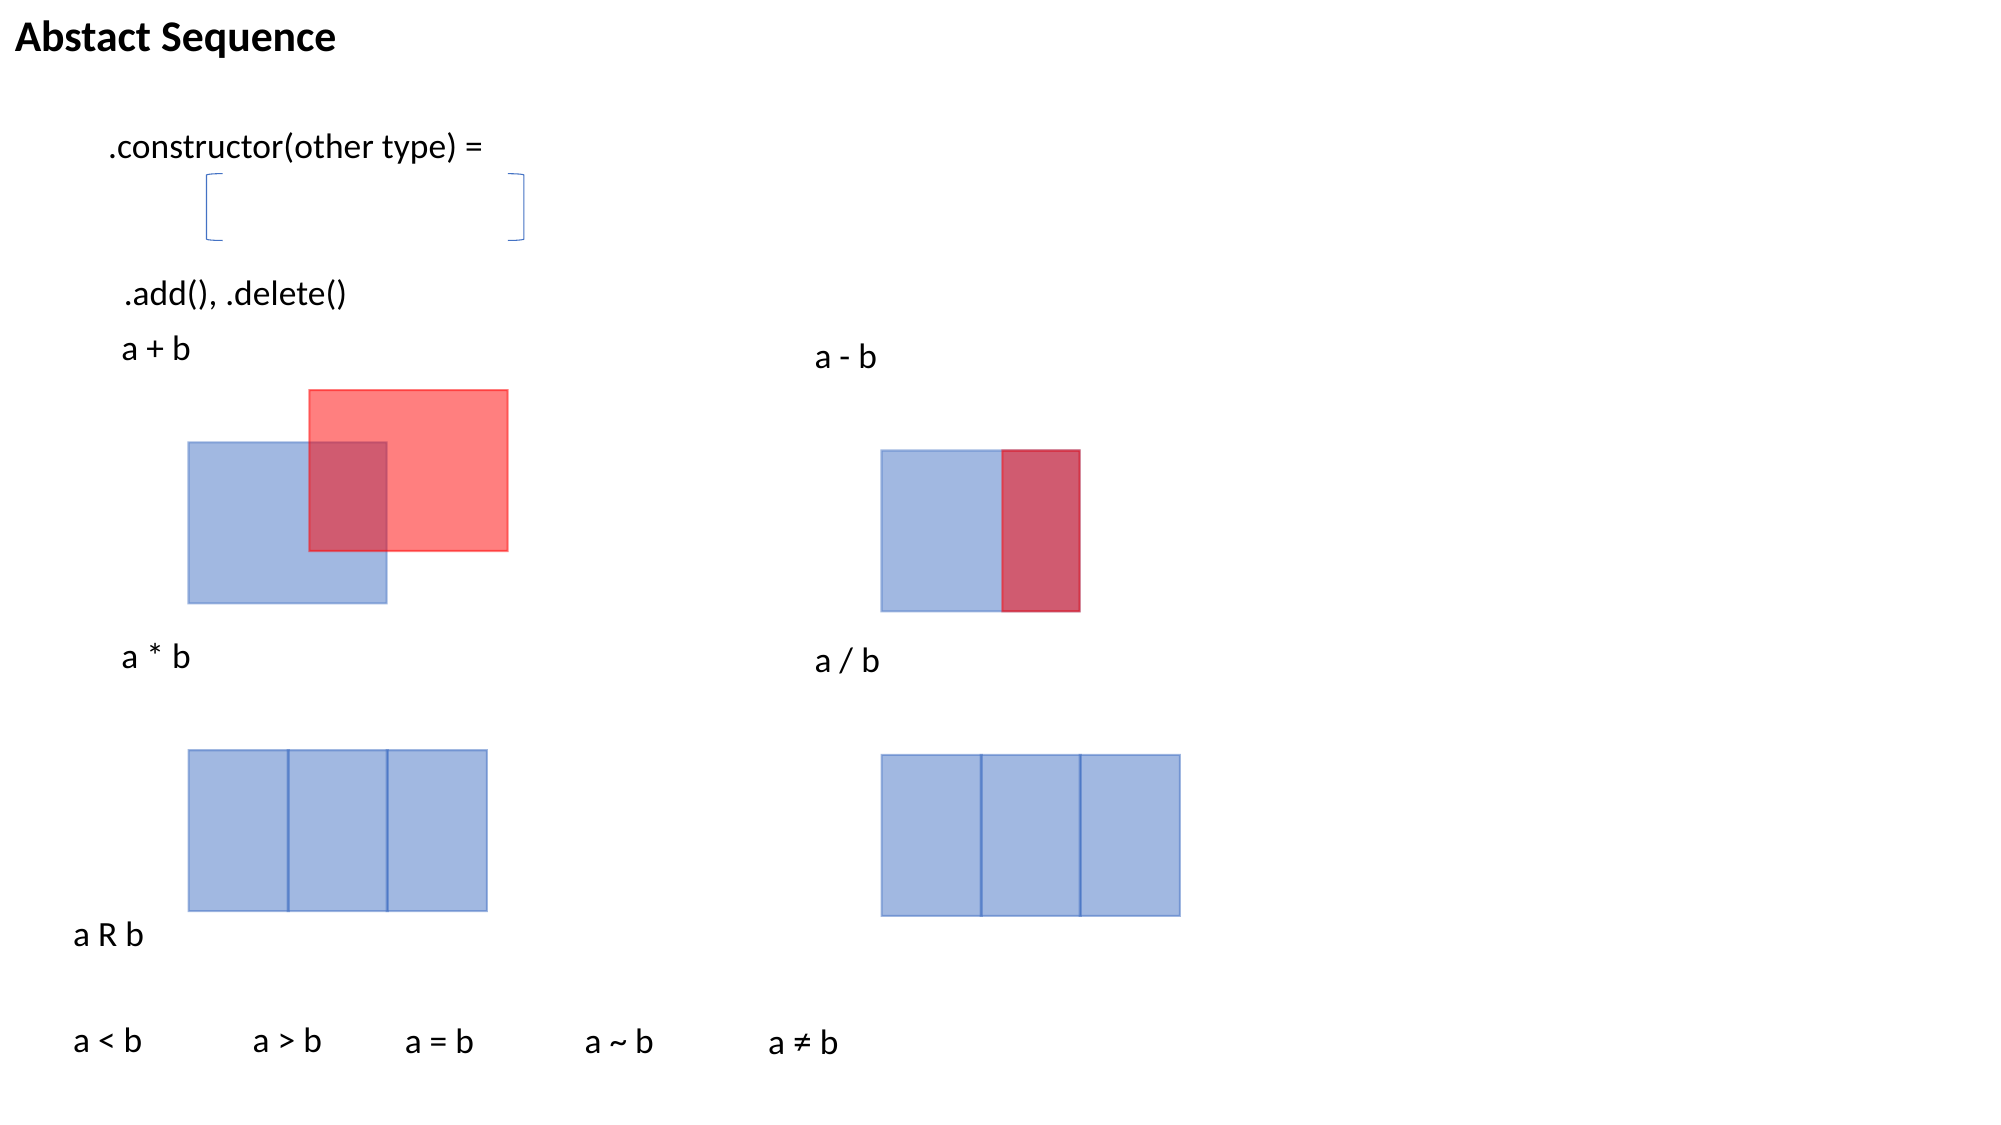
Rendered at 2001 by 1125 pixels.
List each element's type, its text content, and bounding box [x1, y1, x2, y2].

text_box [106, 625, 487, 912]
text_box a > b [237, 1009, 338, 1067]
text_box Abstact Sequence [0, 0, 359, 68]
text_box .add(), .delete() [108, 262, 363, 317]
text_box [106, 317, 508, 604]
text_box .constructor(other type) = [93, 115, 507, 173]
text_box [507, 173, 525, 242]
text_box a ≠ b [753, 1009, 854, 1070]
text_box [205, 173, 223, 242]
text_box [799, 325, 1080, 612]
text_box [799, 629, 1180, 916]
text_box a ~ b [569, 1010, 670, 1068]
text_box a < b [58, 1009, 158, 1067]
text_box a R b [58, 903, 159, 962]
text_box a = b [390, 1010, 490, 1068]
